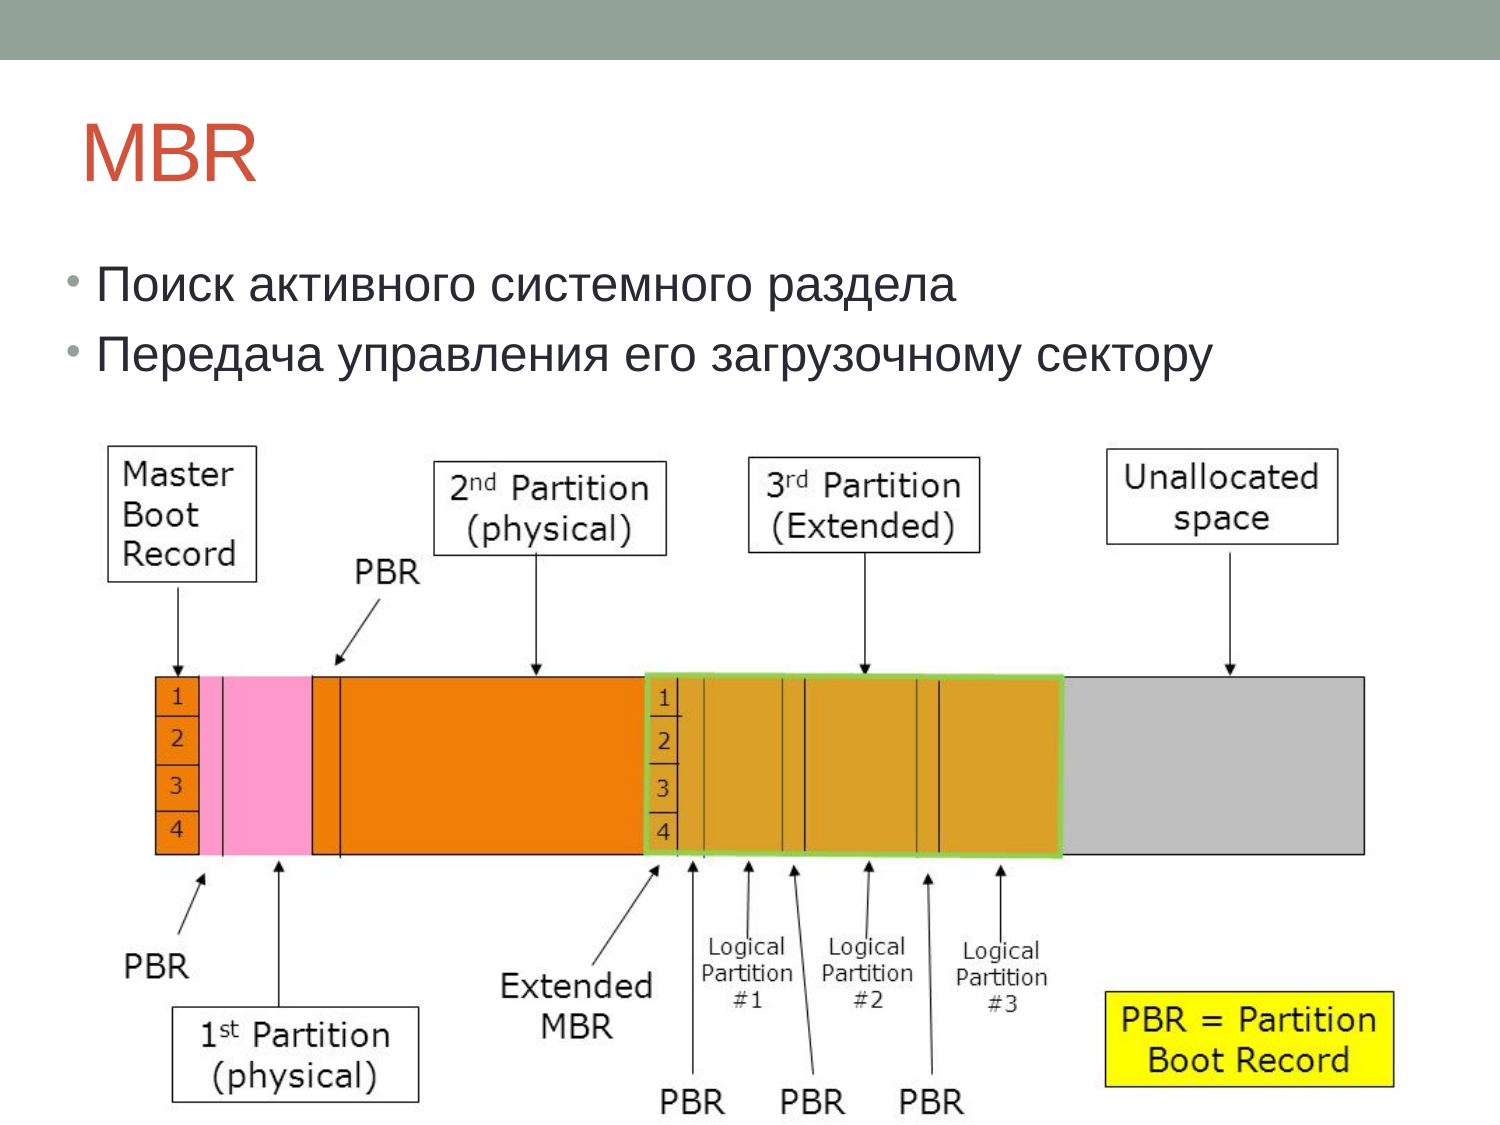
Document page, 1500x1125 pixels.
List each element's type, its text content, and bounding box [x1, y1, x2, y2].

title MBR [64, 66, 1415, 229]
list Поиск активного системного раздела Передача управления его загрузочному сектору [50, 243, 1469, 516]
picture [88, 406, 1431, 1125]
